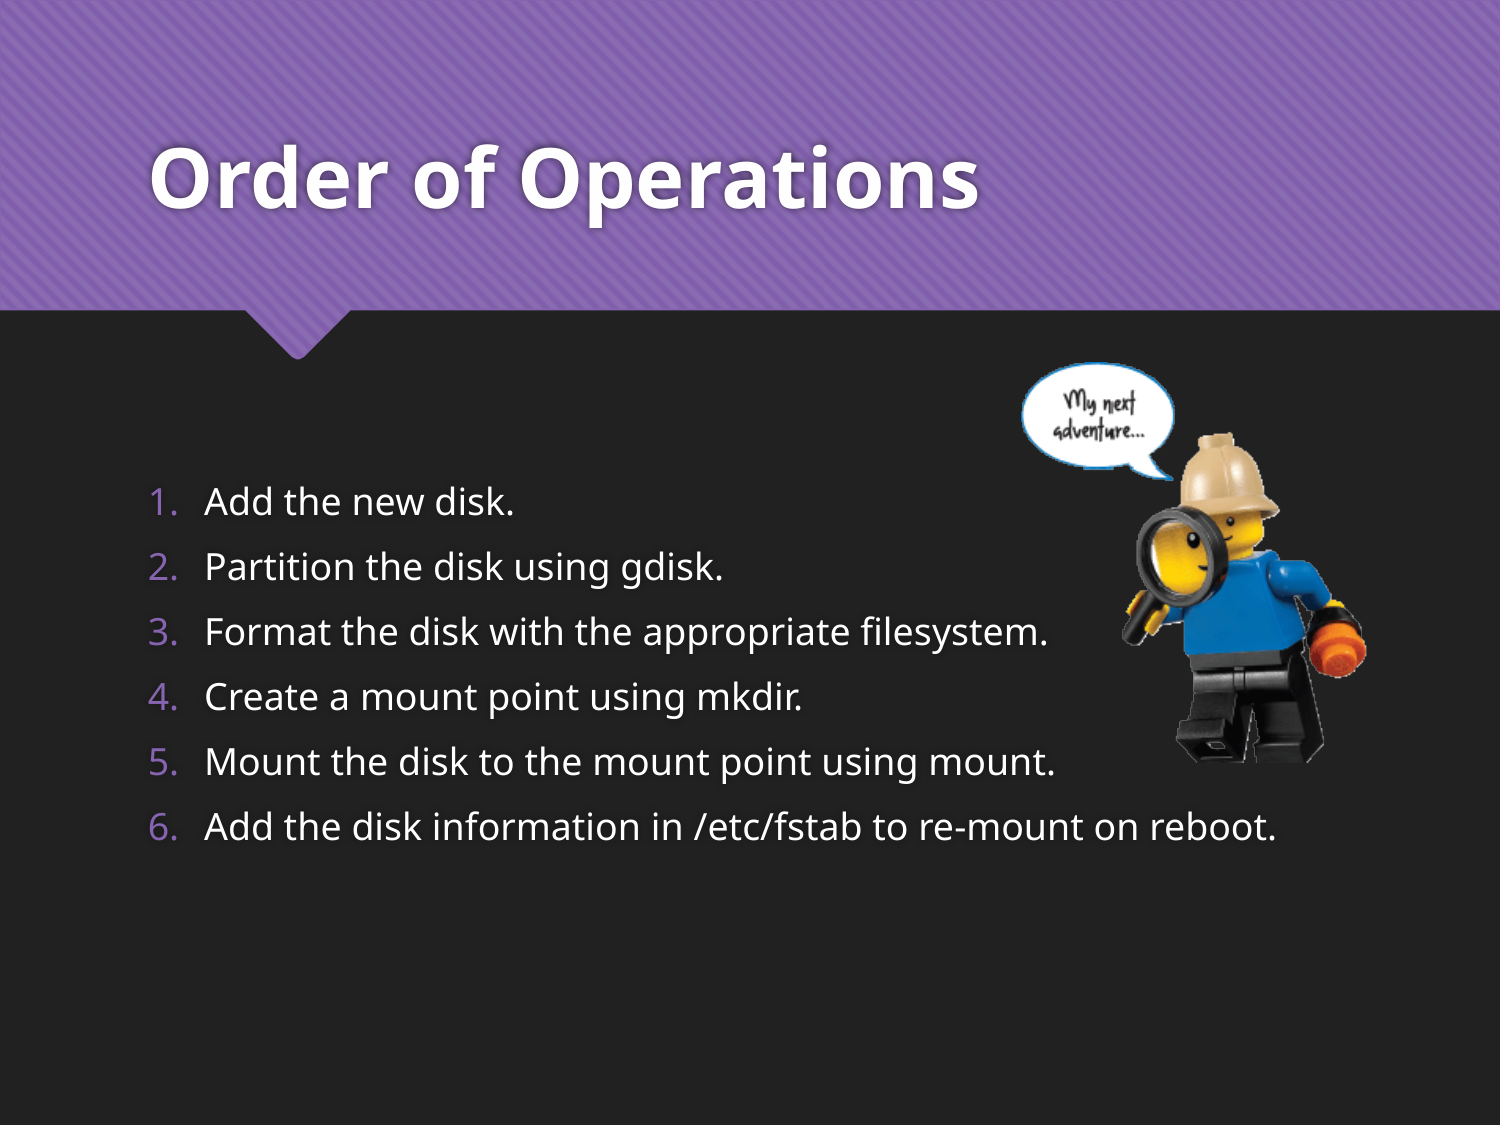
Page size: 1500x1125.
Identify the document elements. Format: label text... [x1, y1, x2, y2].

picture [1021, 362, 1368, 763]
list Add the new disk. Partition the disk using gdisk. Format the disk with the appropriate filesystem. Create a mount point using mkdir. Mount the disk to the mount point using mount. Add the disk information in /etc/fstab to re-mount on reboot. [132, 364, 1368, 962]
title Order of Operations [132, 73, 1368, 233]
